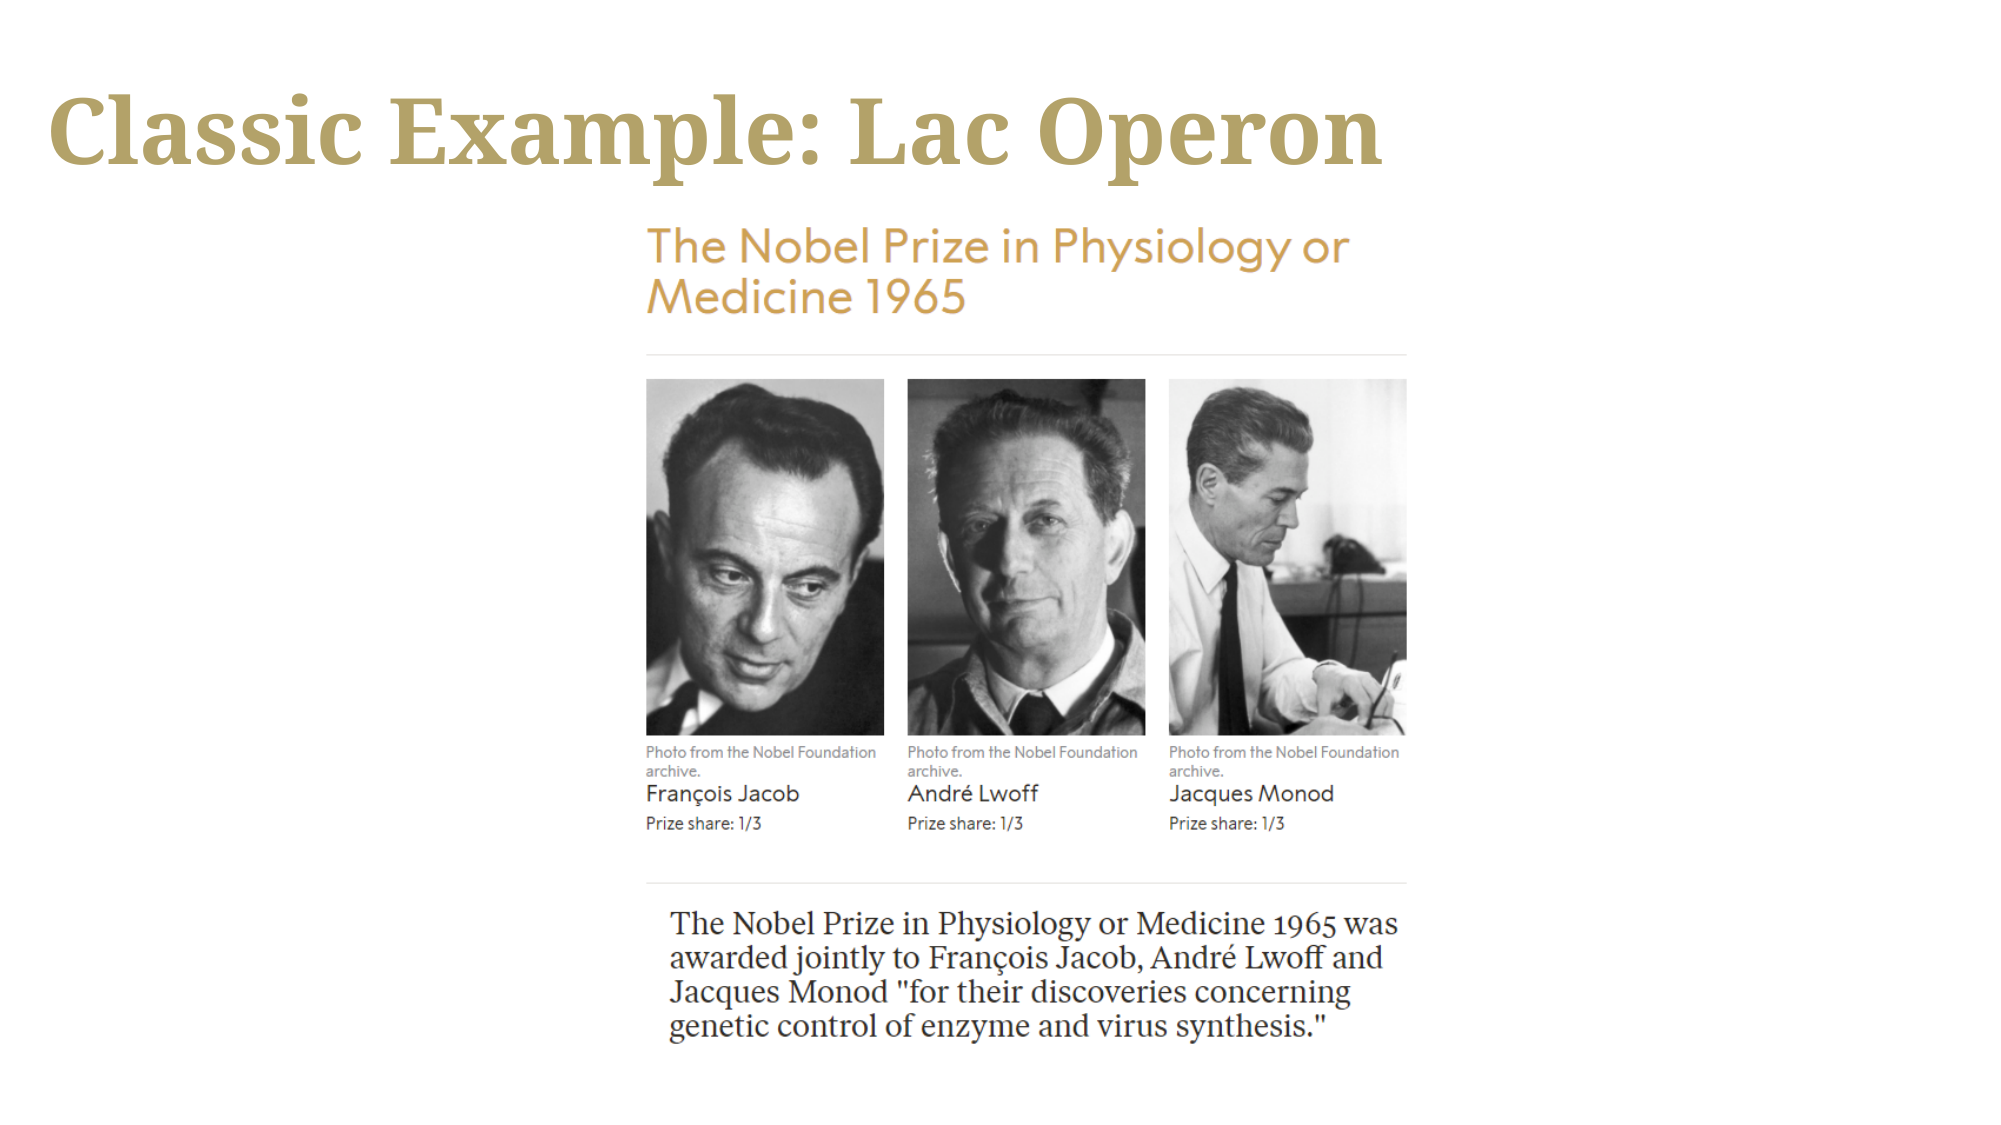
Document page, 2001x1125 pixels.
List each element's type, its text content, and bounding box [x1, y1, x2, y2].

picture [637, 212, 1448, 1065]
title Classic Example: Lac Operon [46, 72, 1682, 185]
